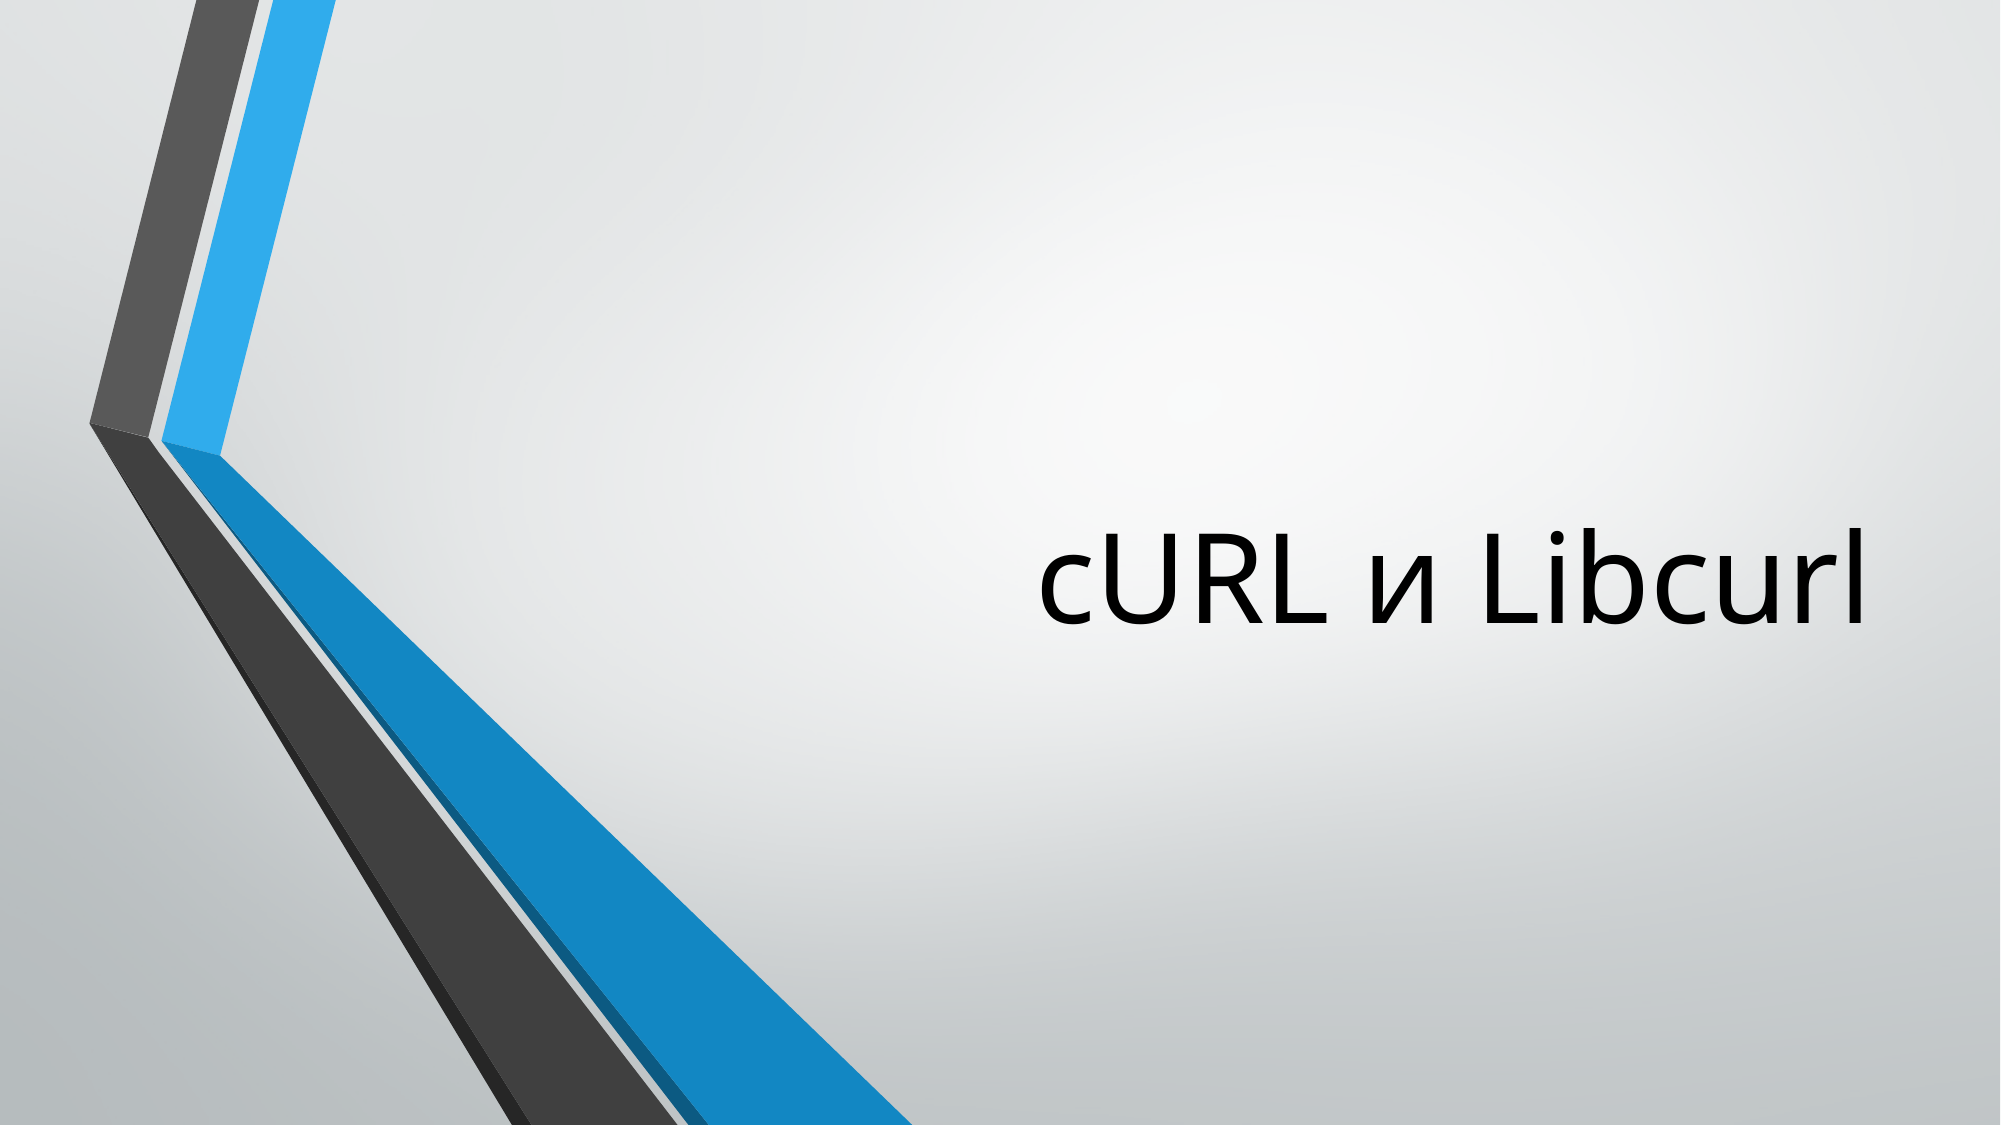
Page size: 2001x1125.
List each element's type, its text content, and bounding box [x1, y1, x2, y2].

title cURL и Libcurl [480, 226, 1887, 656]
